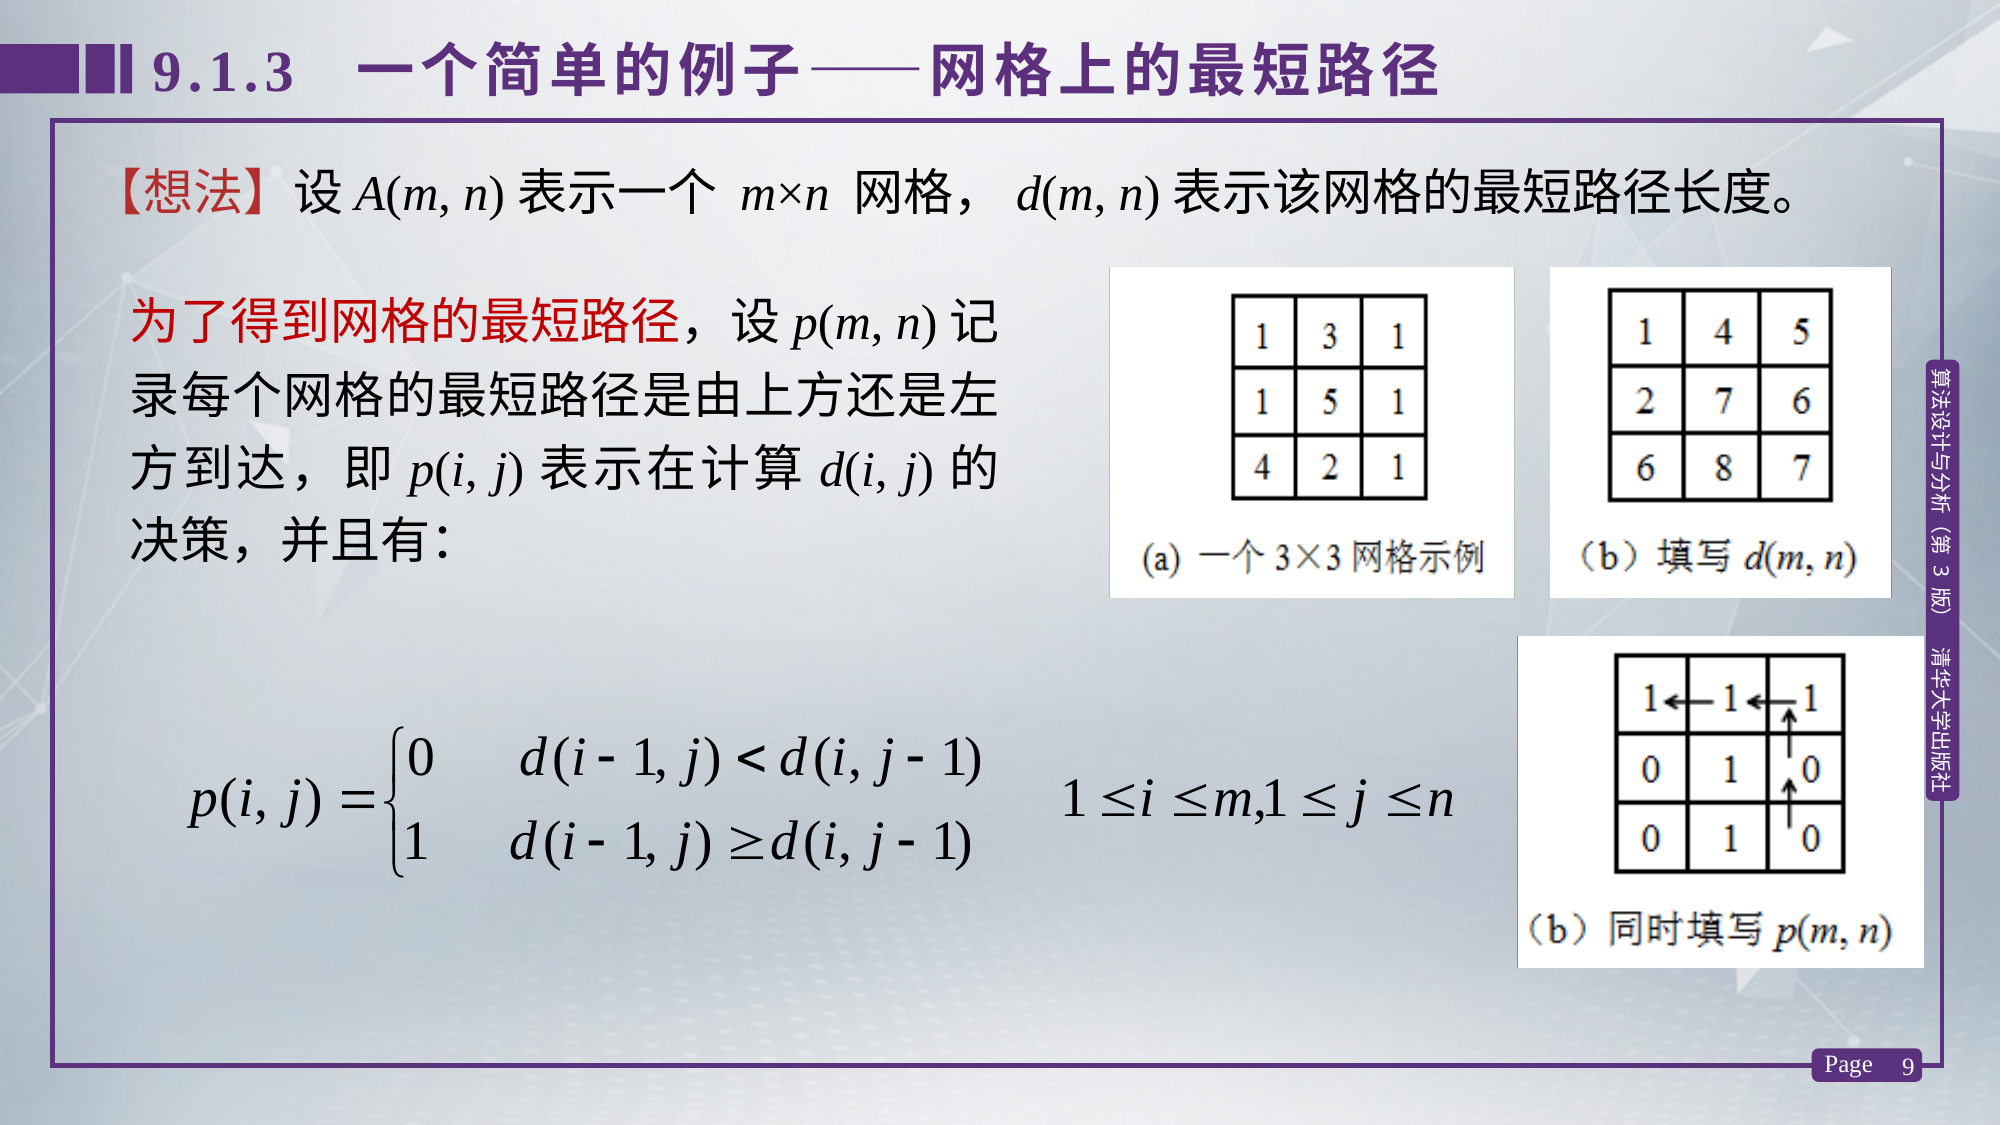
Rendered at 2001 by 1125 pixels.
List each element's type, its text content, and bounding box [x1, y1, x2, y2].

picture [0, 0, 2000, 1125]
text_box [1109, 267, 1515, 598]
text_box 为了得到网格的最短路径，设p(m, n)记录每个网格的最短路径是由上方还是左方到达，即p(i, j)表示在计算d(i, j)的决策，并且有： [115, 269, 1015, 577]
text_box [1549, 267, 1892, 598]
text_box 9.1.3 一个简单的例子——网格上的最短路径 [137, 26, 1564, 111]
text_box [1517, 636, 1924, 968]
text_box 【想法】设A(m, n)表示一个 m×n 网格，d(m, n)表示该网格的最短路径长度。 [78, 139, 1847, 228]
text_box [173, 716, 1467, 889]
